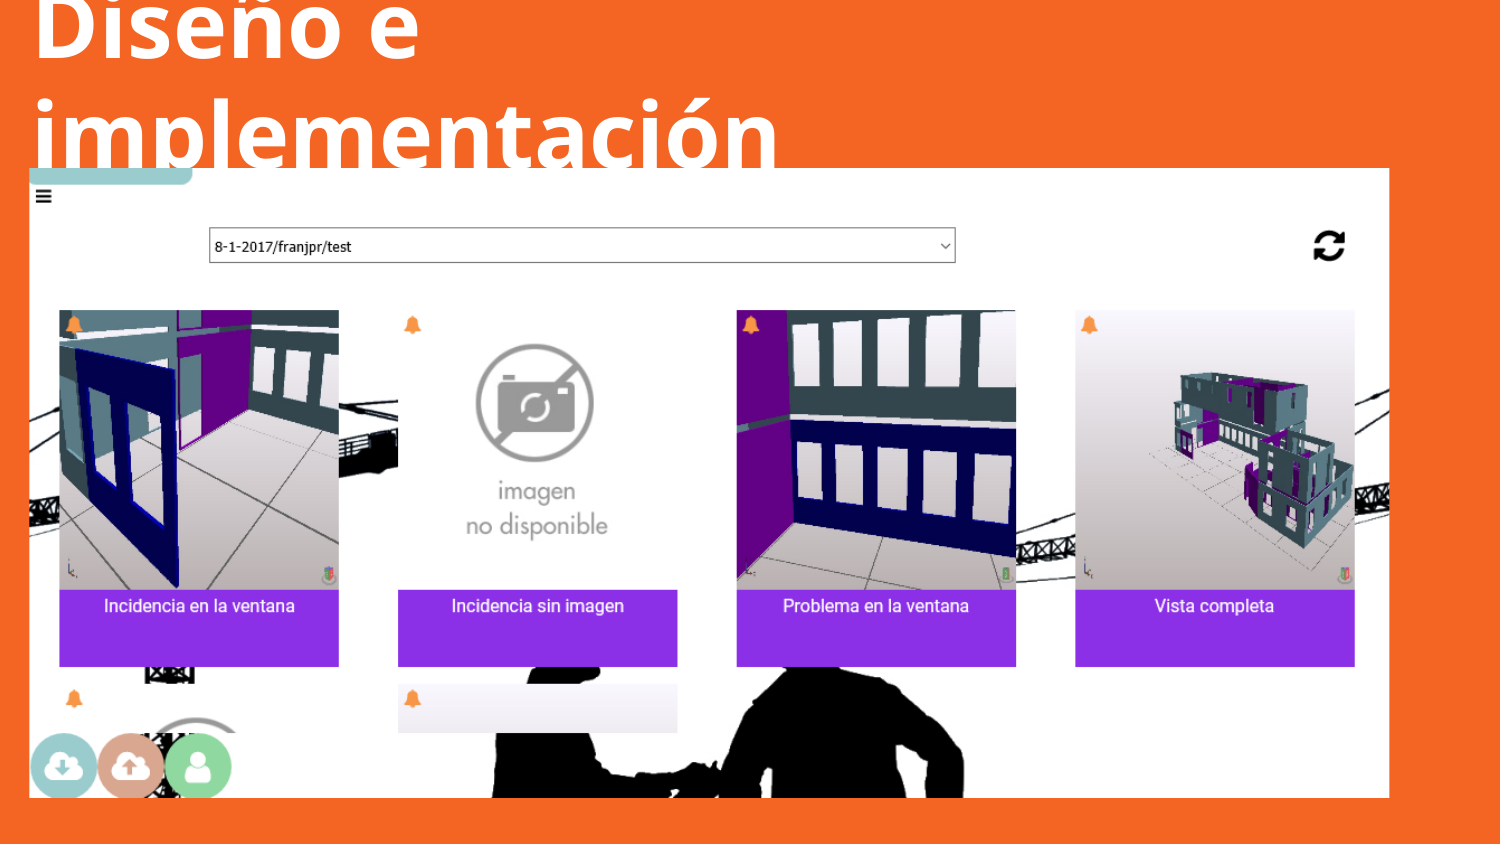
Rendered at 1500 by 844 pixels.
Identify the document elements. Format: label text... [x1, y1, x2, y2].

title Diseño e implementación [16, 0, 1209, 155]
picture [29, 167, 1390, 798]
